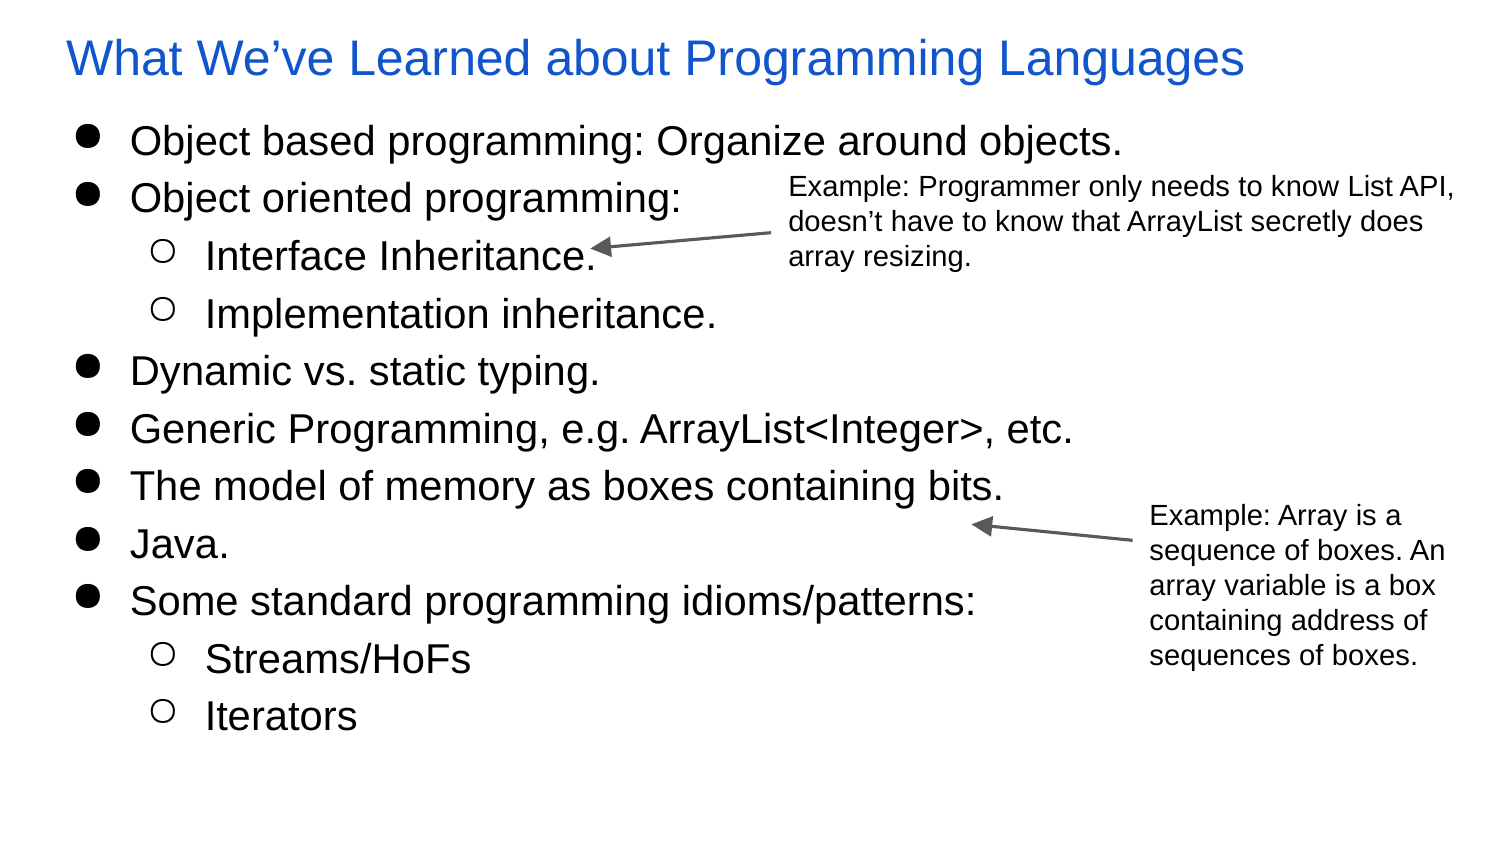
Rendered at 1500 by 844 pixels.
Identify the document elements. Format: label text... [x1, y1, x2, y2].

title What We’ve Learned about Programming Languages [51, 10, 1449, 91]
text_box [971, 524, 1133, 541]
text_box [590, 232, 772, 249]
text_box Example: Programmer only needs to know List API, doesn’t have to know that ArrayList secretly does array resizing. [773, 152, 1494, 234]
list Object based programming: Organize around objects. Object oriented programming: Interface Inheritance. Implementation inheritance. Dynamic vs. static typing. Generic Programming, e.g. ArrayList<Integer>, etc. The model of memory as boxes containing bits. Java. Some standard programming idioms/patterns: Streams/HoFs Iterators [39, 91, 1483, 773]
text_box Example: Array is a sequence of boxes. An array variable is a box containing address of sequences of boxes. [1134, 481, 1496, 608]
